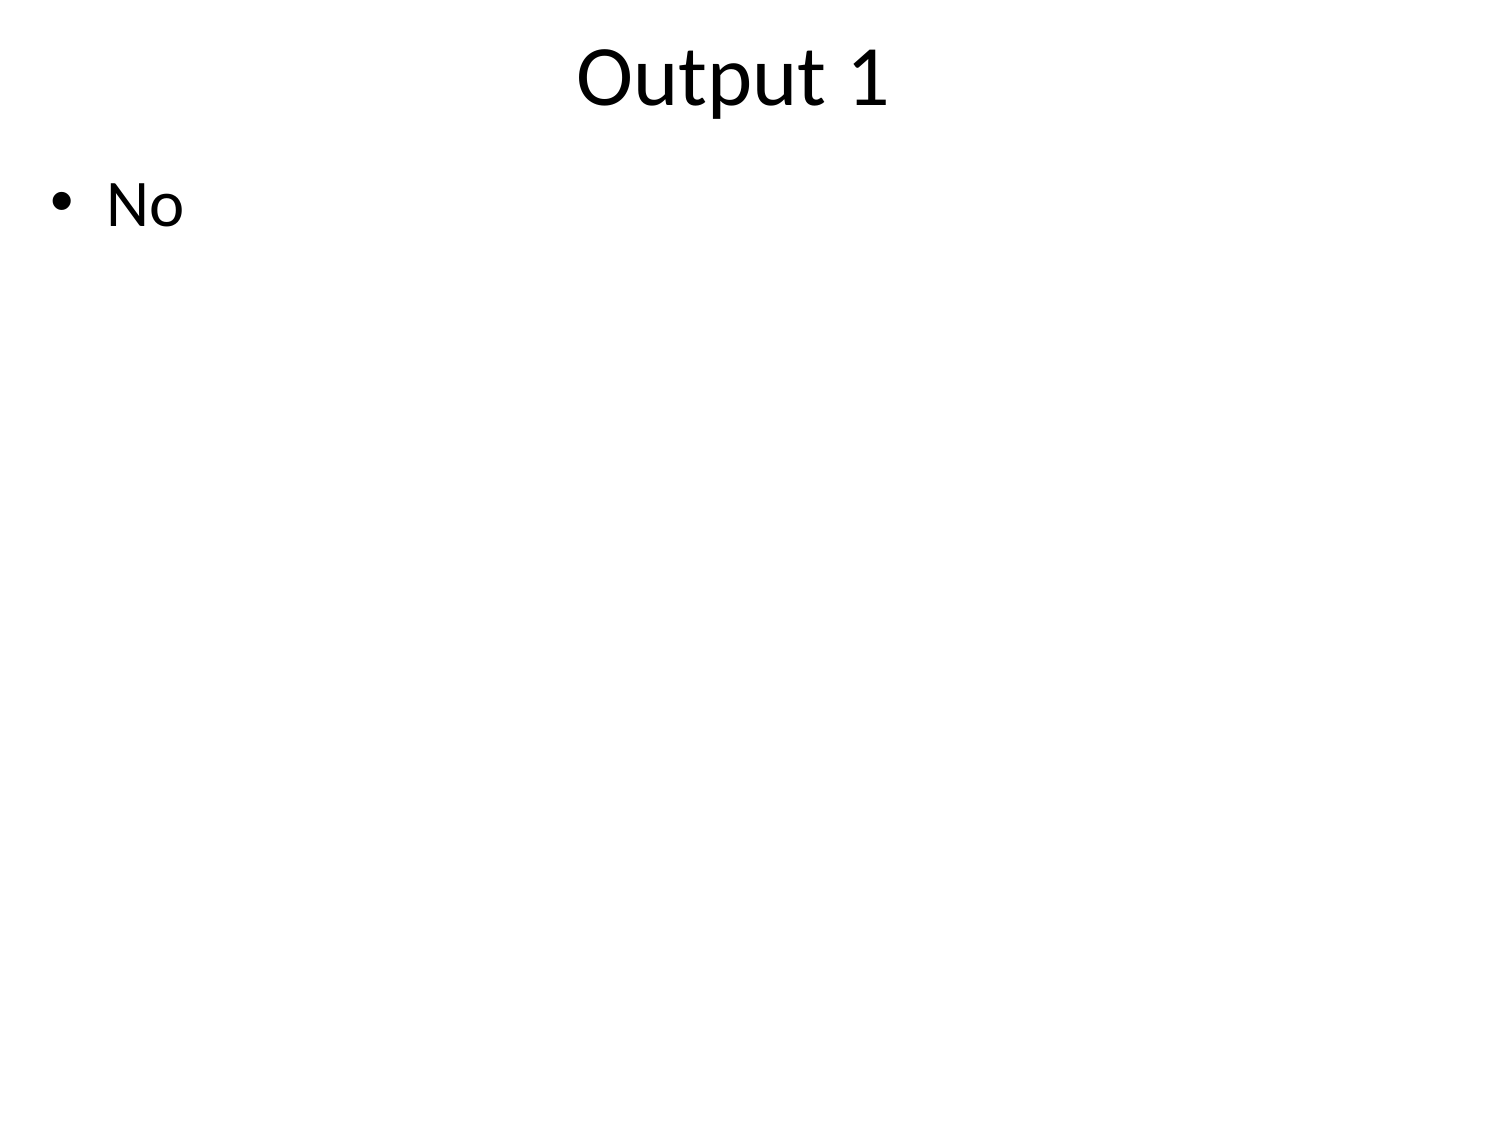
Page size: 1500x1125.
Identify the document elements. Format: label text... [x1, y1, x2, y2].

title Output 1 [58, 11, 1409, 131]
list No [35, 152, 1461, 1067]
